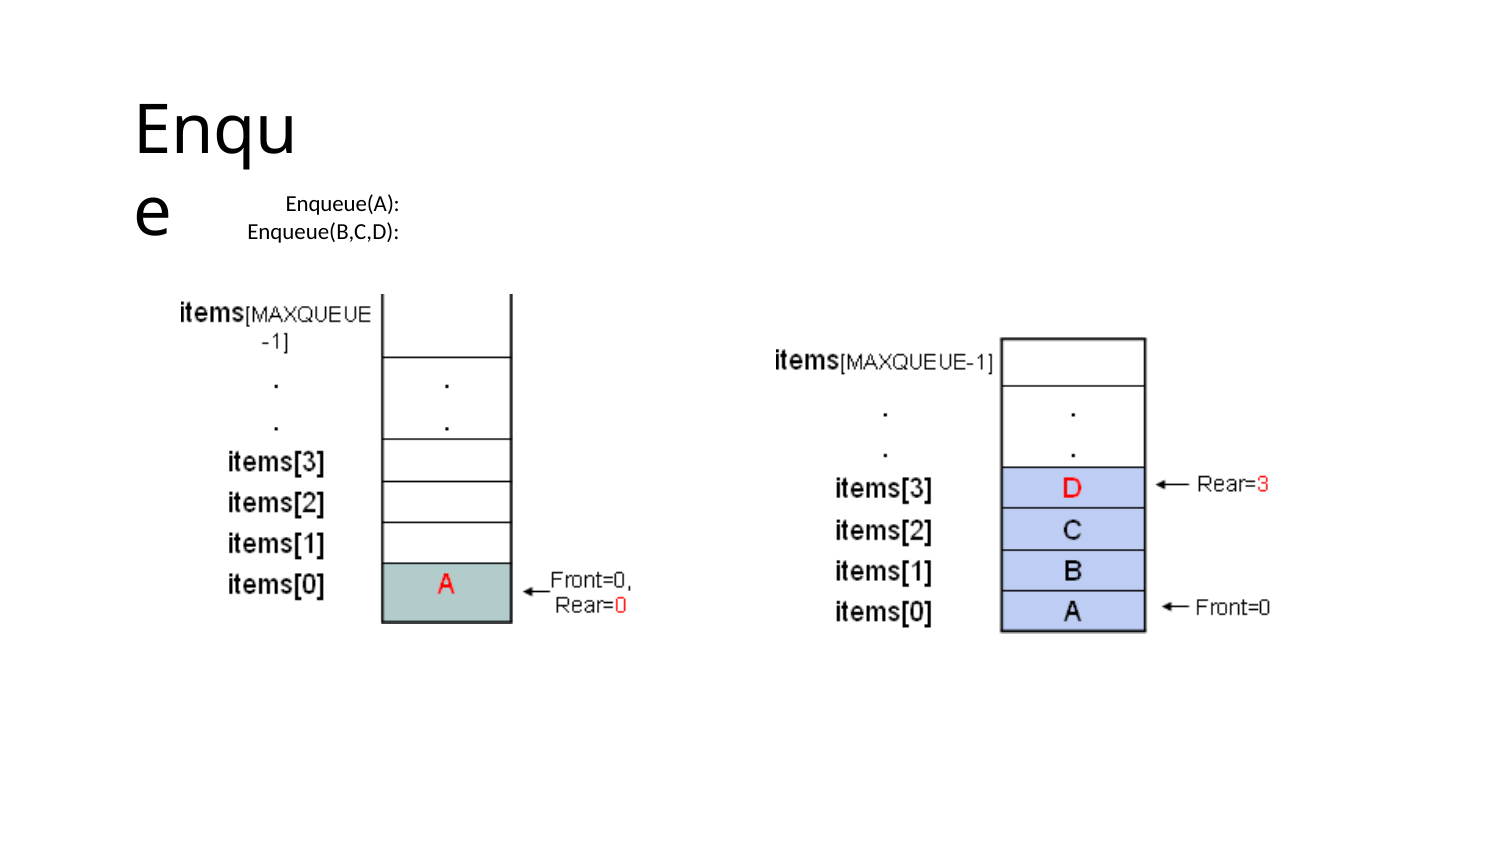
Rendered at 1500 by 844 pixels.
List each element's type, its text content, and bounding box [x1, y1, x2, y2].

text_box Enque [130, 82, 310, 250]
text_box Enqueue(A): Enqueue(B,C,D): [243, 186, 401, 244]
picture [181, 294, 632, 624]
picture [776, 336, 1271, 635]
